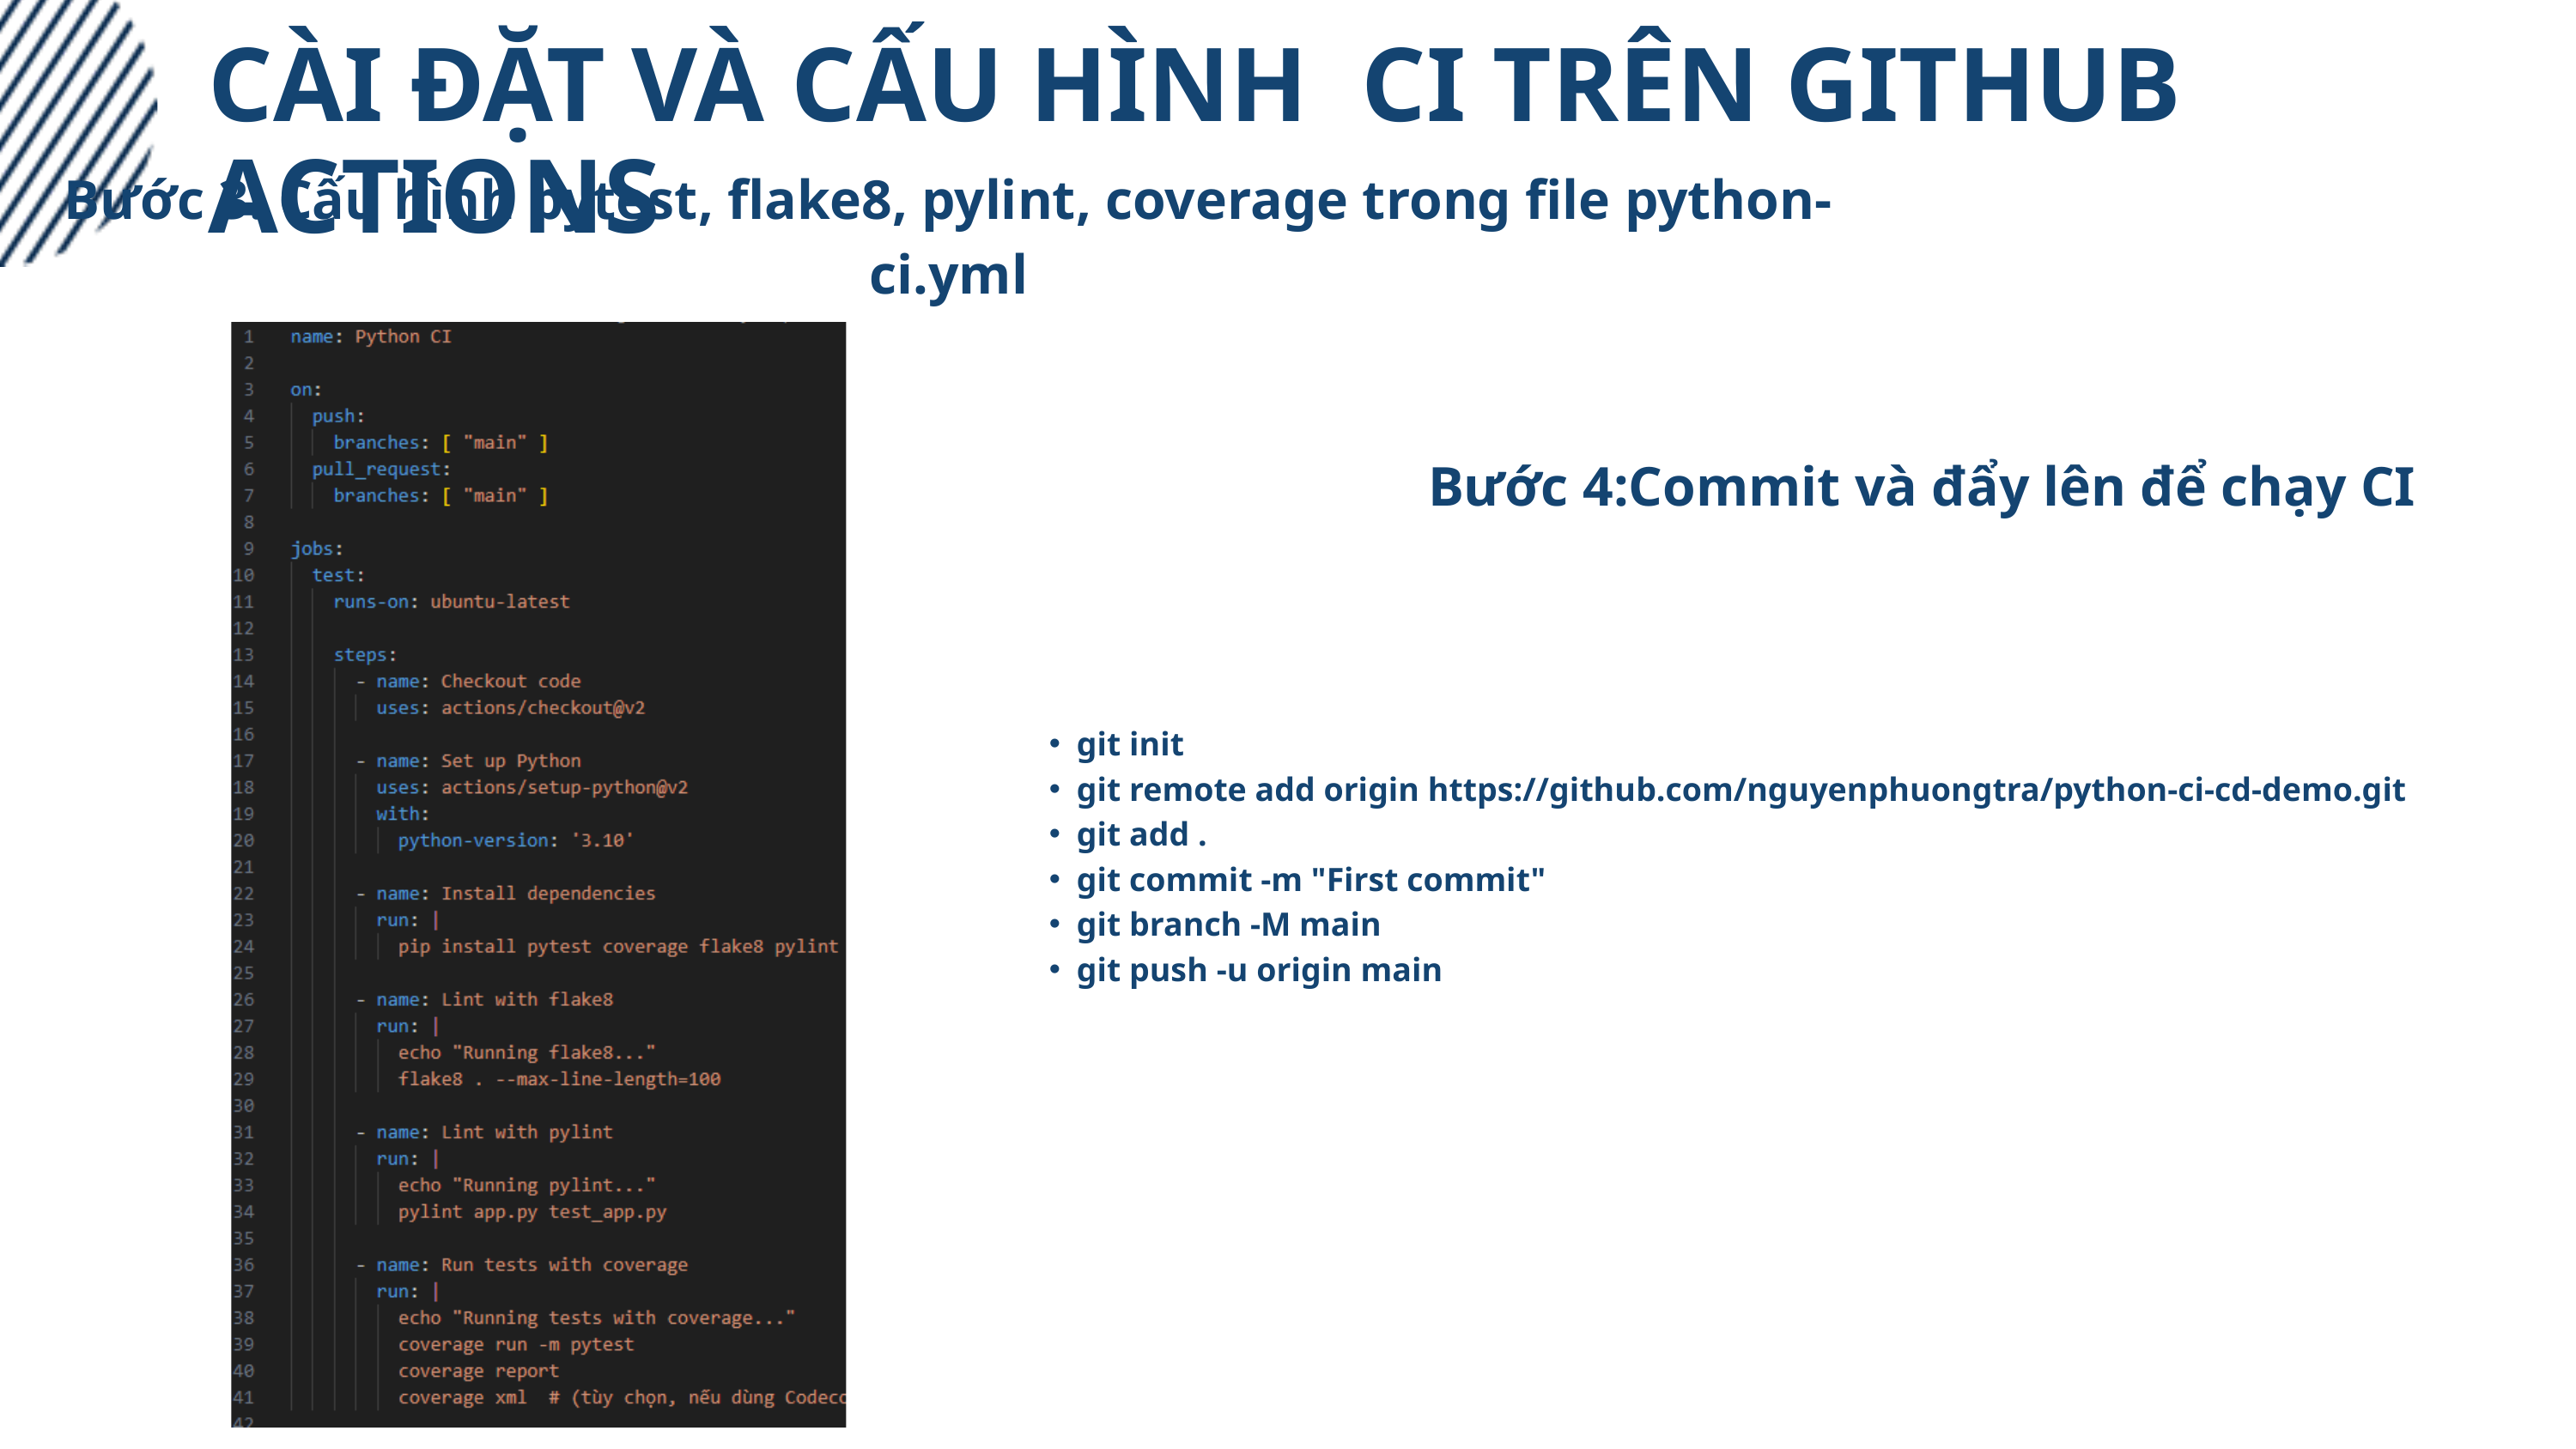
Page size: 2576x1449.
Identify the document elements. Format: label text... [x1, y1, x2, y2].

text_box git init git remote add origin https://github.com/nguyenphuongtra/python-ci-cd-demo.git git add . git commit -m "First commit" git branch -M main git push -u origin main [1022, 717, 2576, 988]
text_box Bước 3: Cấu hình pytest, flake8, pylint, coverage trong file python-ci.yml [0, 155, 1898, 306]
text_box CÀI ĐẶT VÀ CẤU HÌNH CI TRÊN GITHUB ACTIONS [208, 29, 2576, 254]
text_box [231, 322, 847, 1428]
text_box Bước 4:Commit và đẩy lên để chạy CI [1360, 441, 2498, 591]
text_box [0, 0, 158, 155]
